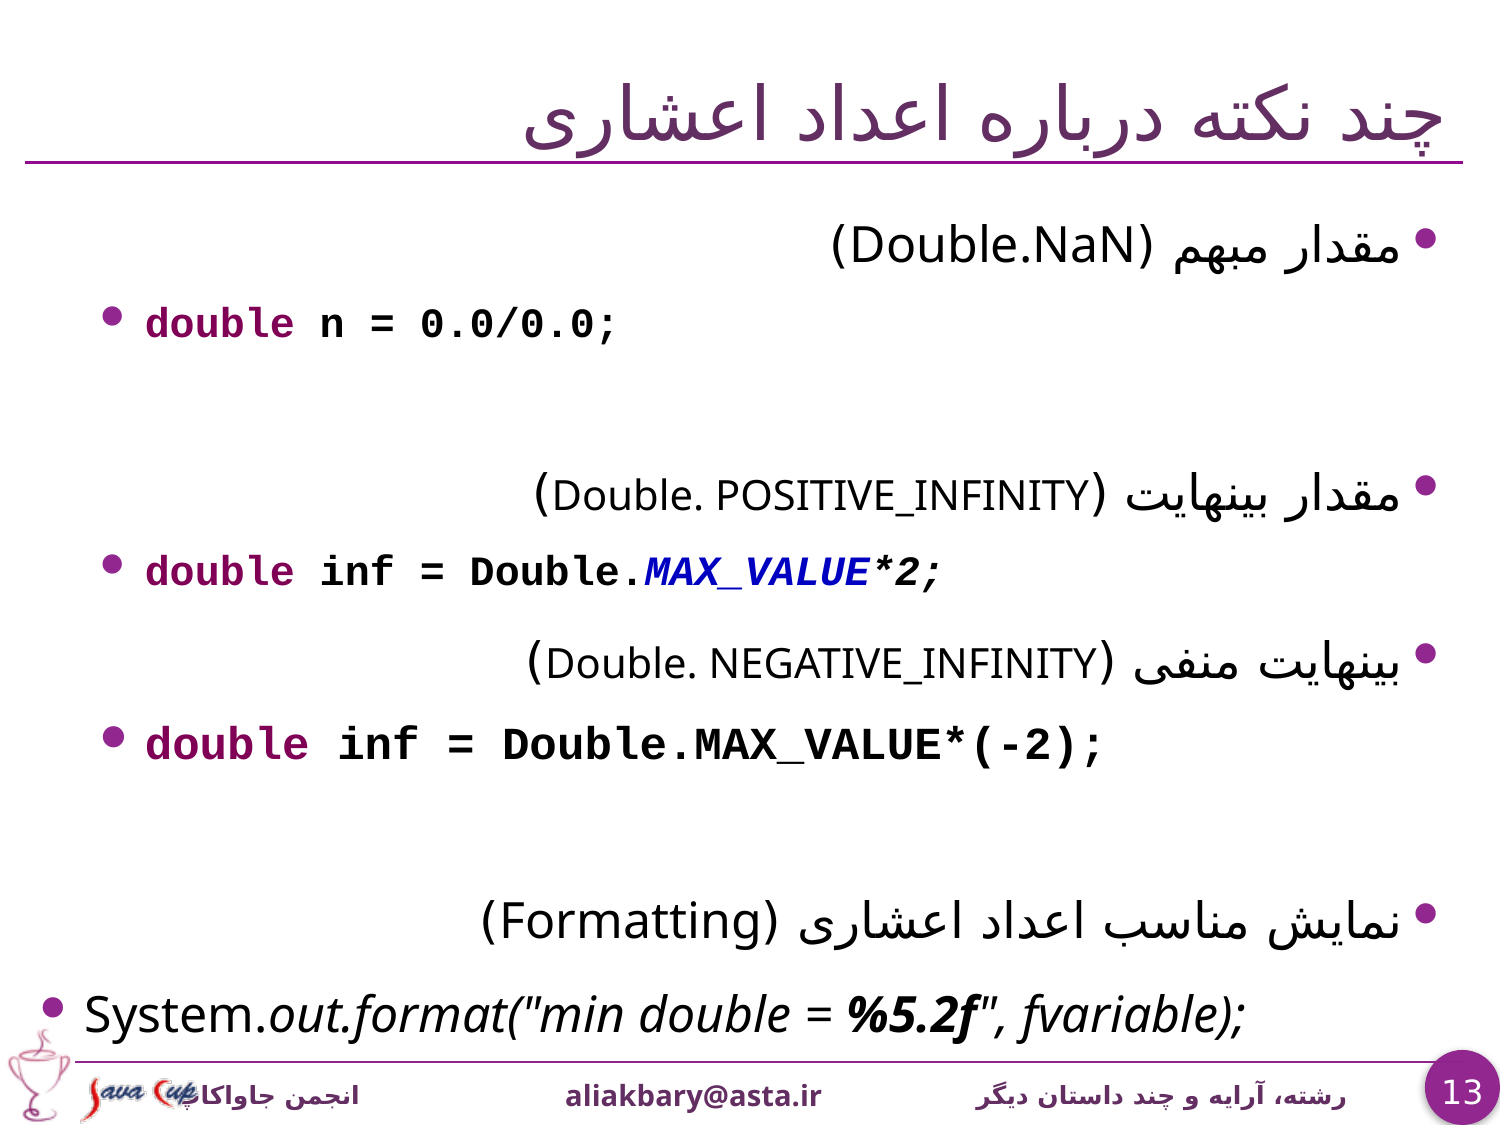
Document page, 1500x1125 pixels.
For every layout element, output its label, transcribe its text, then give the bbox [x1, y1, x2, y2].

picture [79, 1076, 200, 1125]
picture [6, 1028, 75, 1125]
list مقدار مبهم (Double.NaN) double n = 0.0/0.0; مقدار بینهایت (Double. POSITIVE_INFINITY) double inf = Double.MAX_VALUE*2; بینهایت منفی (Double. NEGATIVE_INFINITY) double inf = Double.MAX_VALUE*(-2); نمایش مناسب اعداد اعشاری (Formatting) System.out.format("min double = %5.2f", fvariable); [24, 187, 1463, 1060]
title چند نکته درباره اعداد اعشاری [24, 37, 1463, 163]
